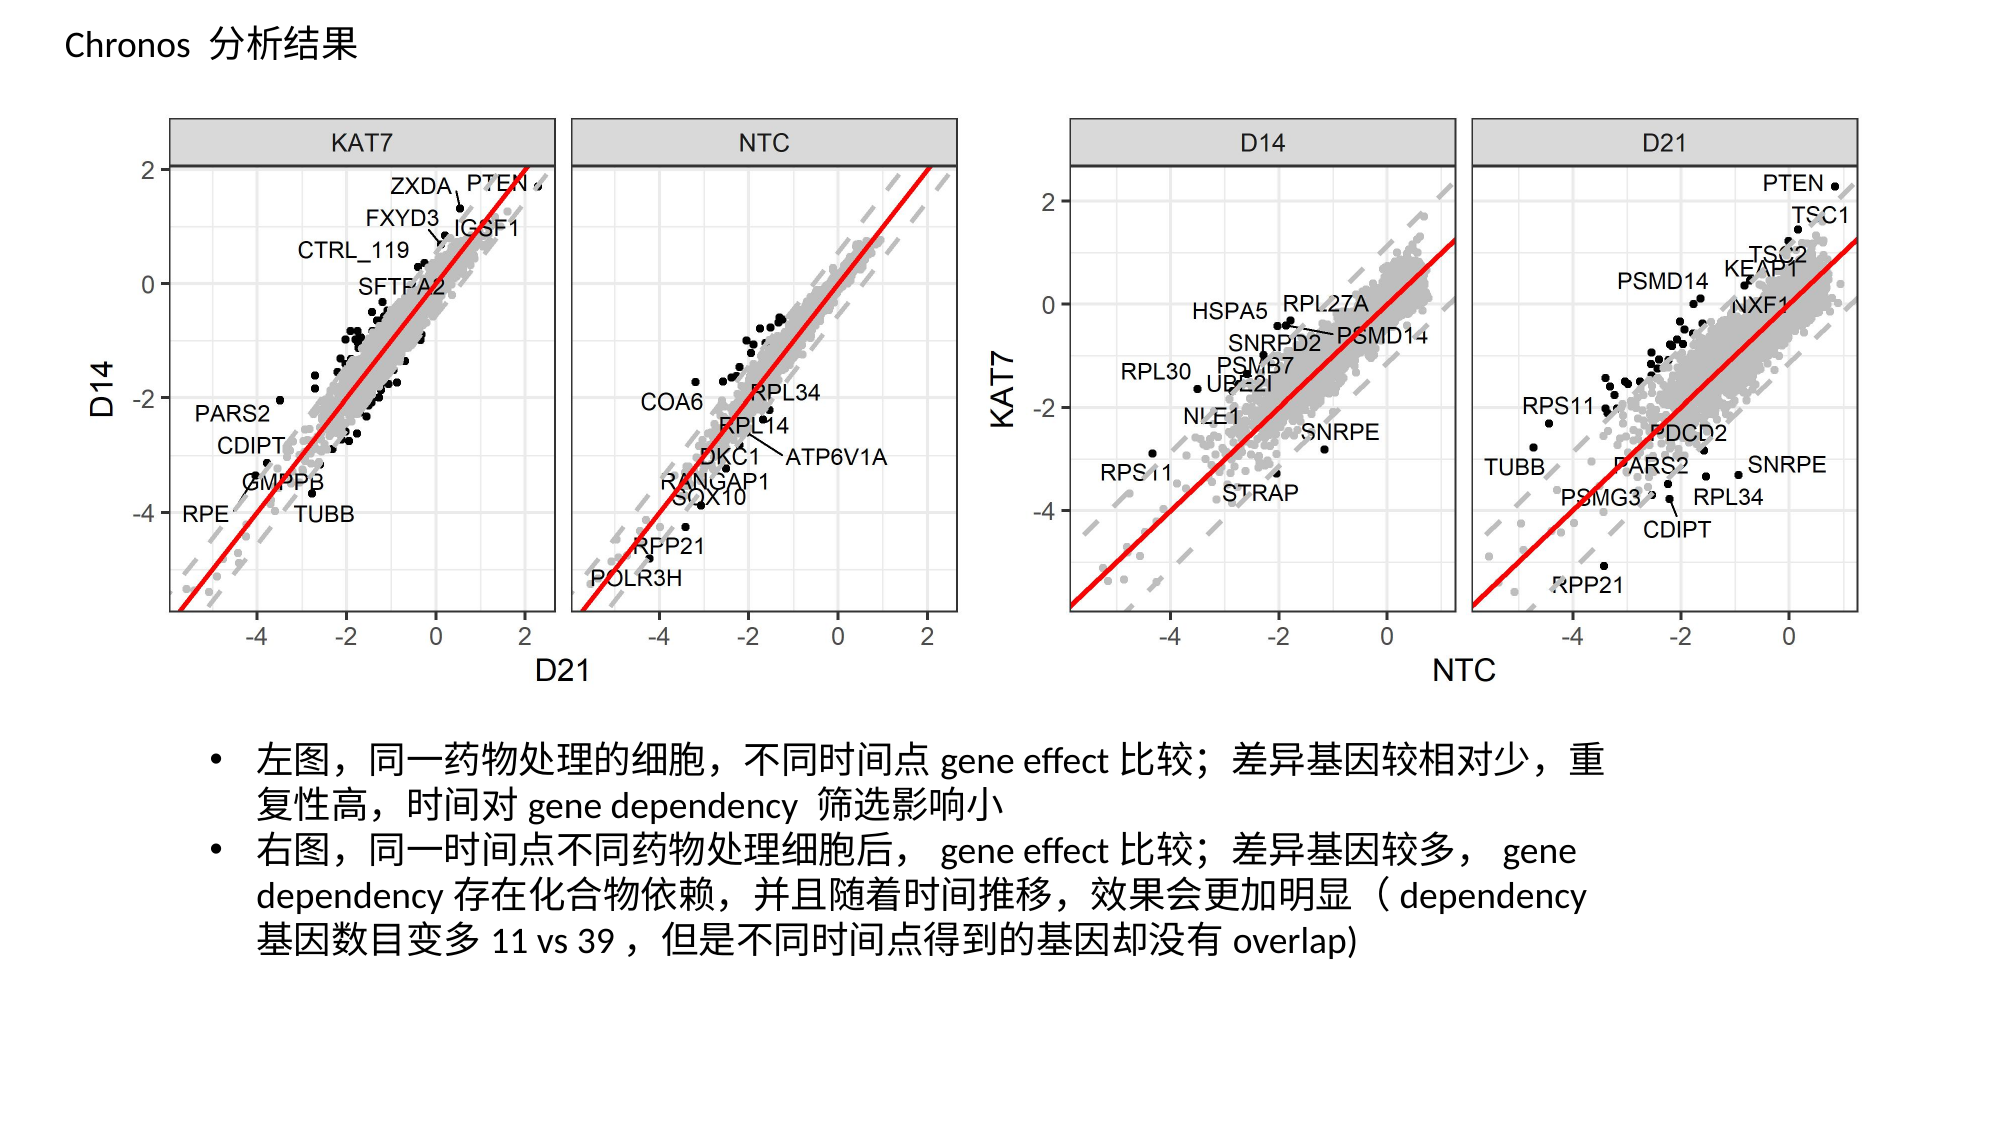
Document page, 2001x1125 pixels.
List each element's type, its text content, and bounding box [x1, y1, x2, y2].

text_box 左图，同一药物处理的细胞，不同时间点gene effect比较；差异基因较相对少，重复性高，时间对gene dependency 筛选影响小 右图，同一时间点不同药物处理细胞后，gene effect比较；差异基因较多，gene dependency存在化合物依赖，并且随着时间推移，效果会更加明显（dependency 基因数目变多11 vs 39，但是不同时间点得到的基因却没有overlap) [194, 728, 1641, 968]
text_box Chronos 分析结果 [49, 13, 439, 73]
picture [73, 102, 1874, 703]
